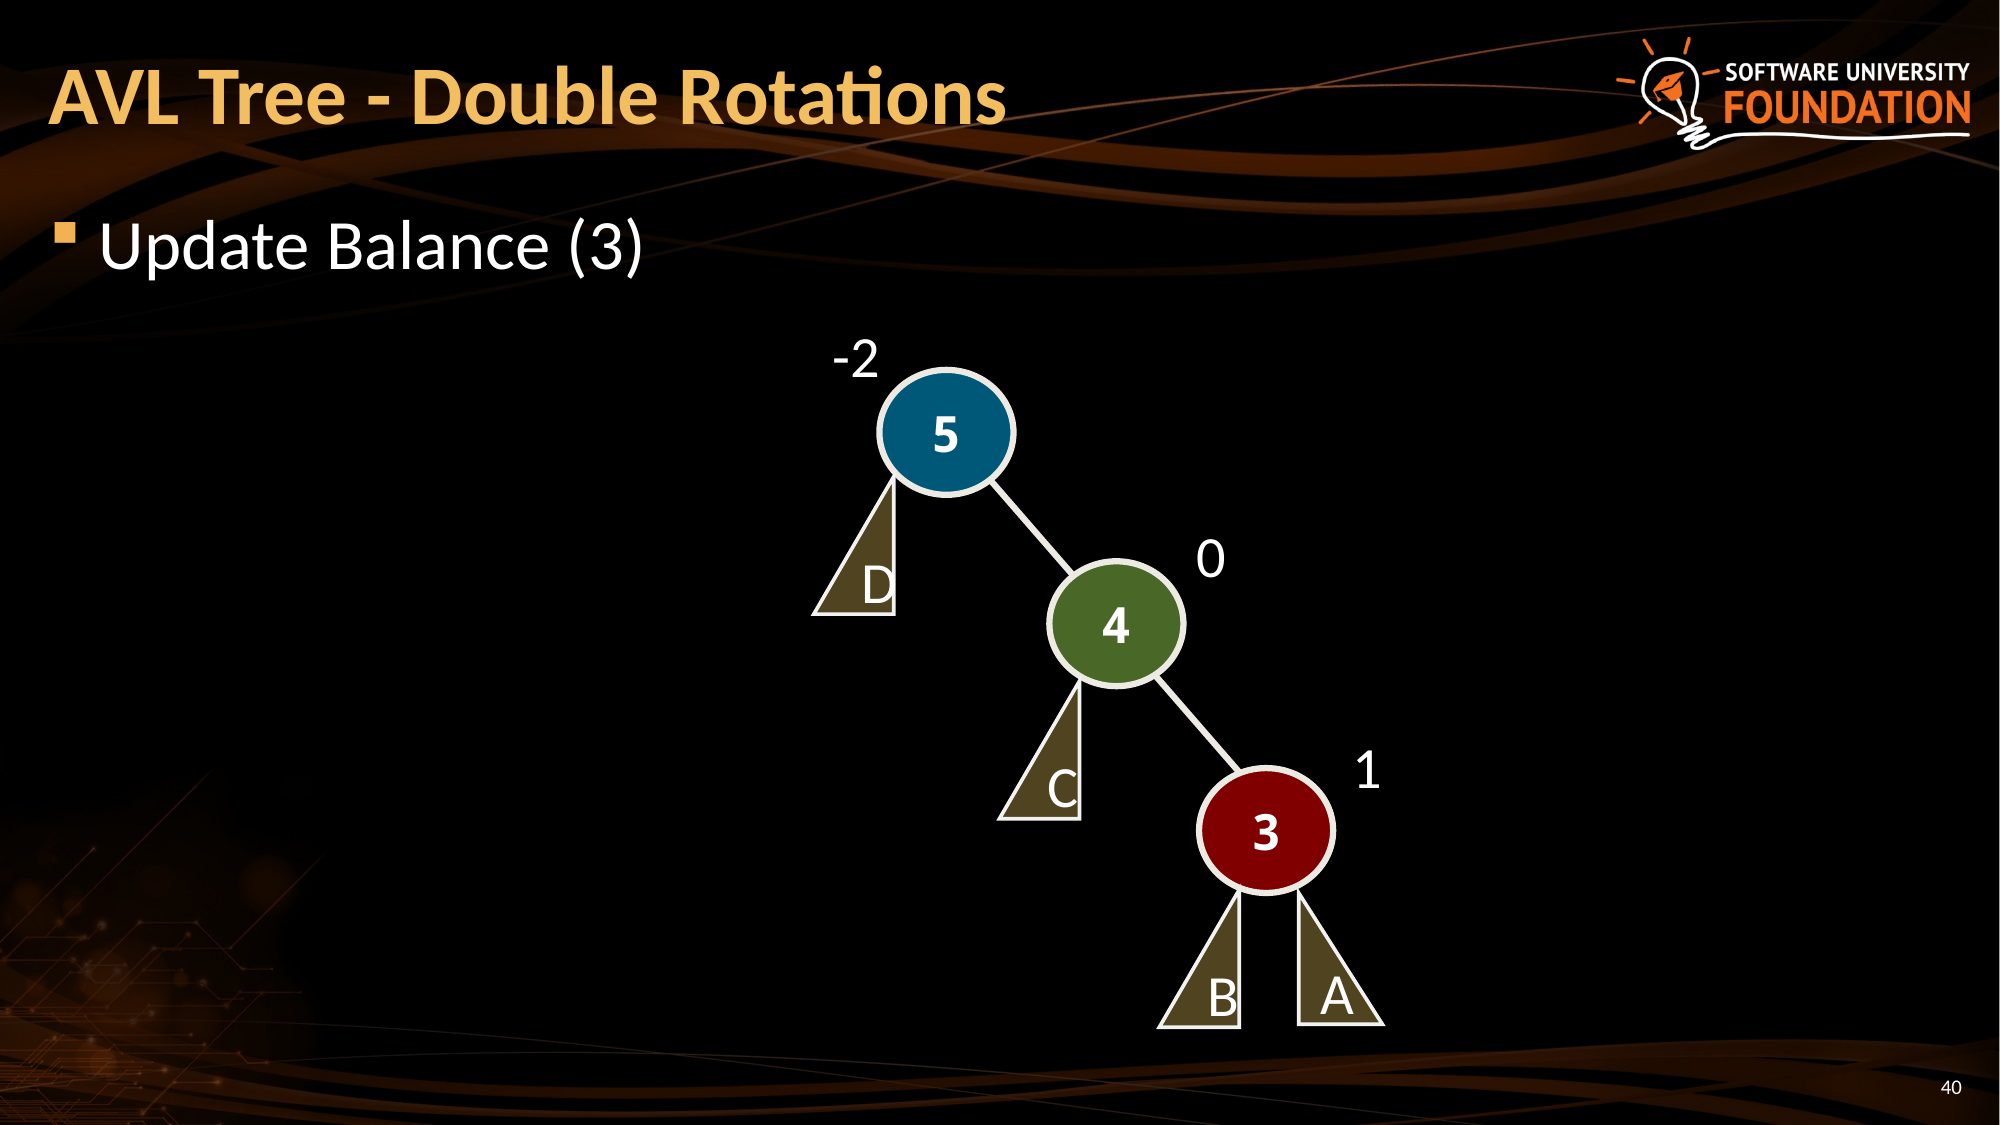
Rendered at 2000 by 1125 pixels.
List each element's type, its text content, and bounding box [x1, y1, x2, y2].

text_box B [1157, 888, 1241, 1029]
list Update Balance (3) [31, 188, 1968, 1103]
text_box C [997, 677, 1081, 820]
text_box 3 [1199, 768, 1334, 893]
text_box 1 [1338, 722, 1431, 808]
text_box 5 [879, 369, 1014, 495]
text_box A [1297, 889, 1385, 1026]
text_box -2 [817, 311, 910, 397]
title AVL Tree - Double Rotations [30, 6, 1602, 189]
text_box D [811, 472, 895, 616]
picture [0, 0, 2000, 1125]
text_box 4 [1049, 561, 1184, 687]
text_box 0 [1181, 511, 1274, 597]
